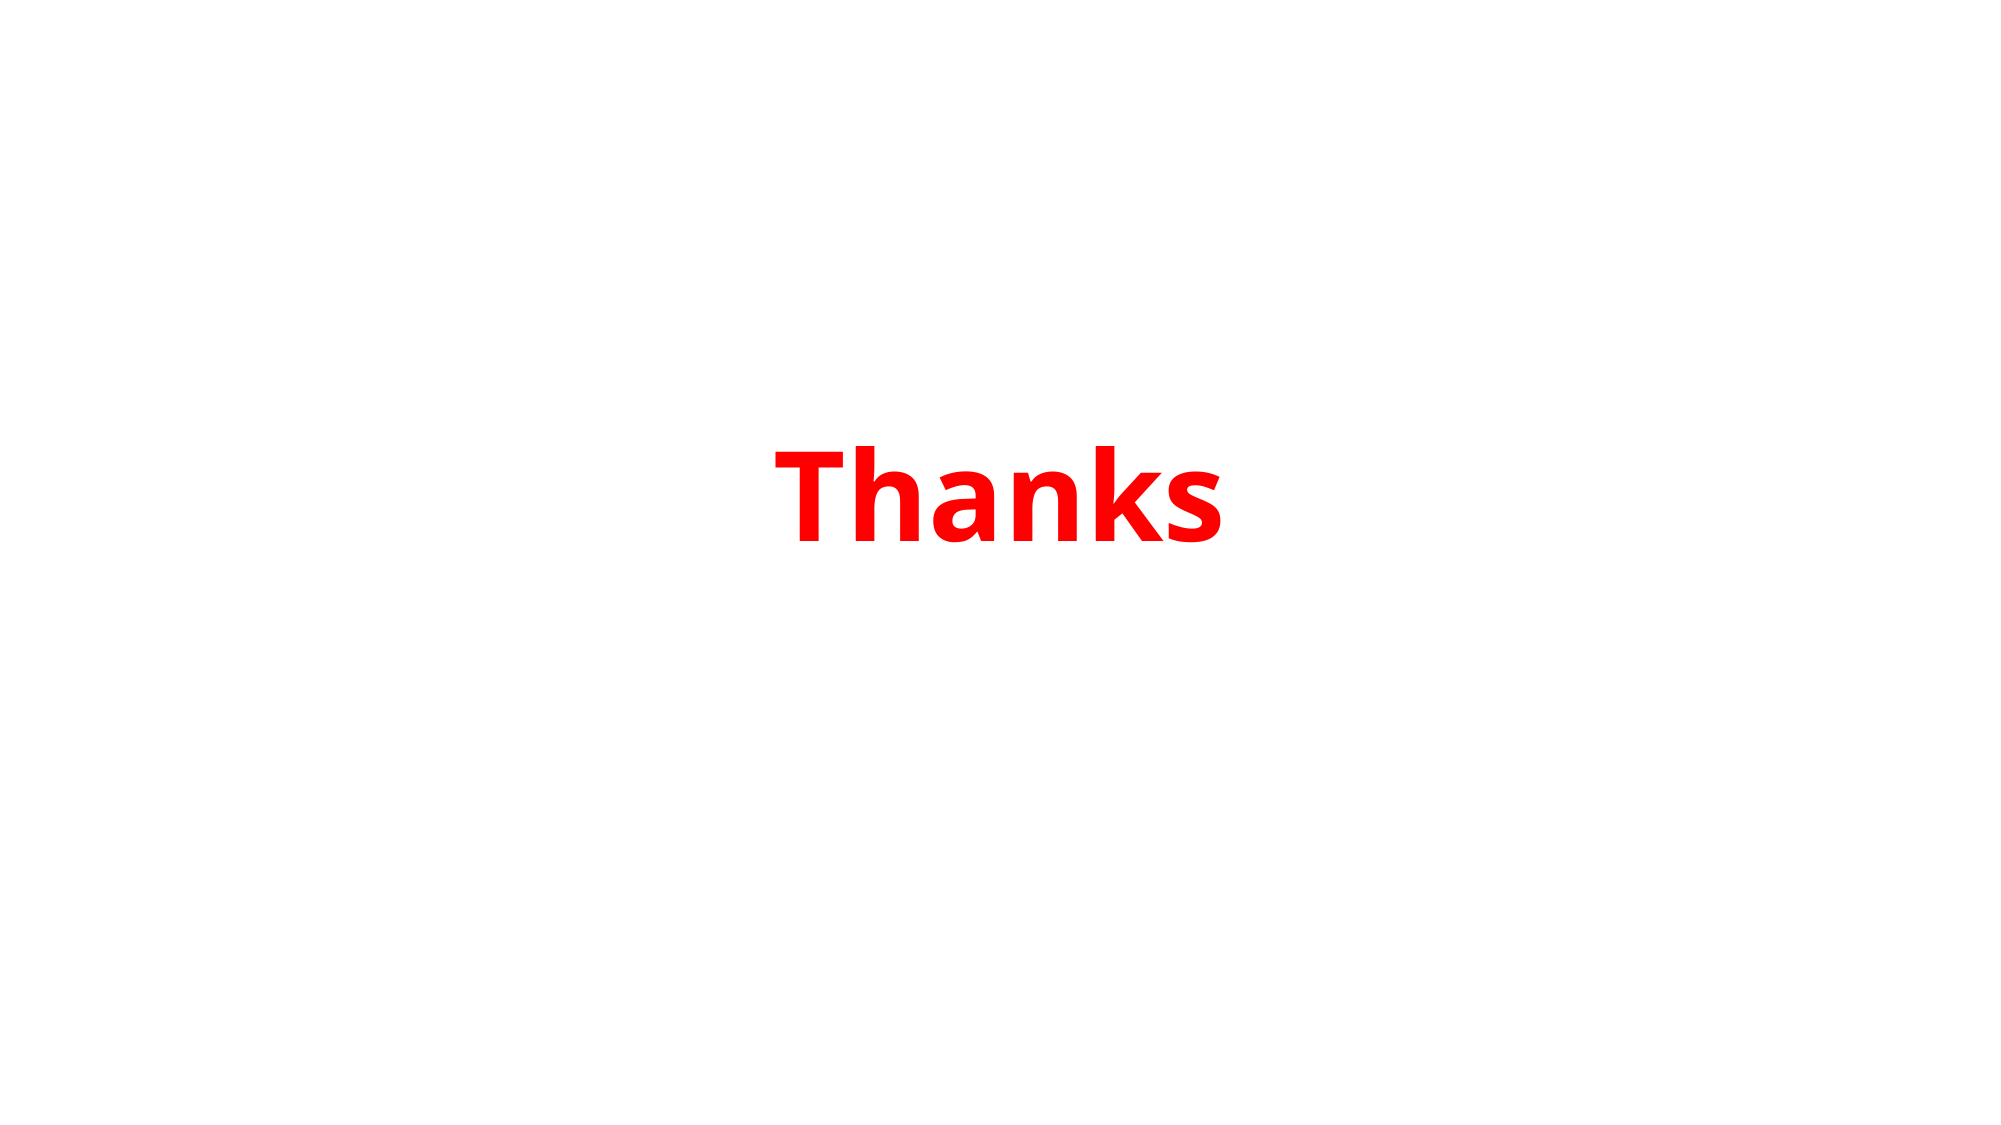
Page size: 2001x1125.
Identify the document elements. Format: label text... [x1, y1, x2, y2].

title Thanks [249, 329, 1750, 576]
